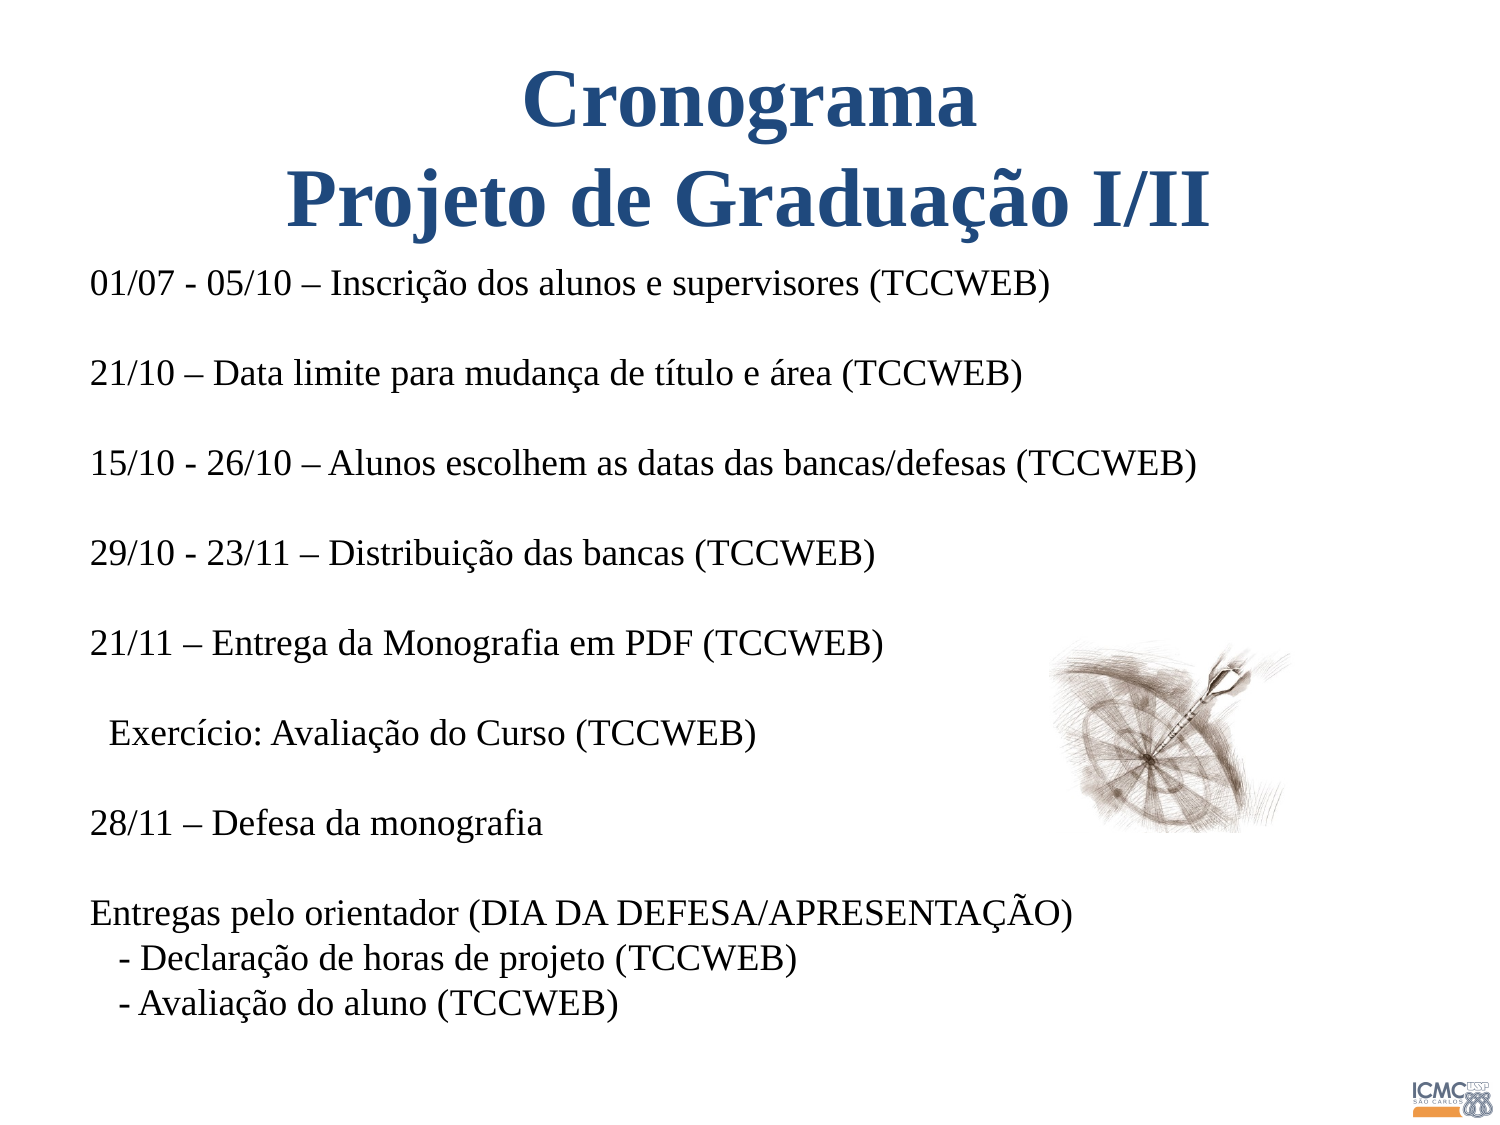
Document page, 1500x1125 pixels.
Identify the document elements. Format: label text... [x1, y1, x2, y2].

picture [1049, 623, 1298, 833]
picture [1413, 1082, 1493, 1118]
text_box Cronograma Projeto de Graduação I/II [75, 0, 1425, 187]
text_box 01/07 - 05/10 – Inscrição dos alunos e supervisores (TCCWEB) 21/10 – Data limite para mudança de título e área (TCCWEB) 15/10 - 26/10 – Alunos escolhem as datas das bancas/defesas (TCCWEB) 29/10 - 23/11 – Distribuição das bancas (TCCWEB) 21/11 – Entrega da Monografia em PDF (TCCWEB) Exercício: Avaliação do Curso (TCCWEB) 28/11 – Defesa da monografia Entregas pelo orientador (DIA DA DEFESA/APRESENTAÇÃO) - Declaração de horas de projeto (TCCWEB) - Avaliação do aluno (TCCWEB) [75, 250, 1500, 1078]
